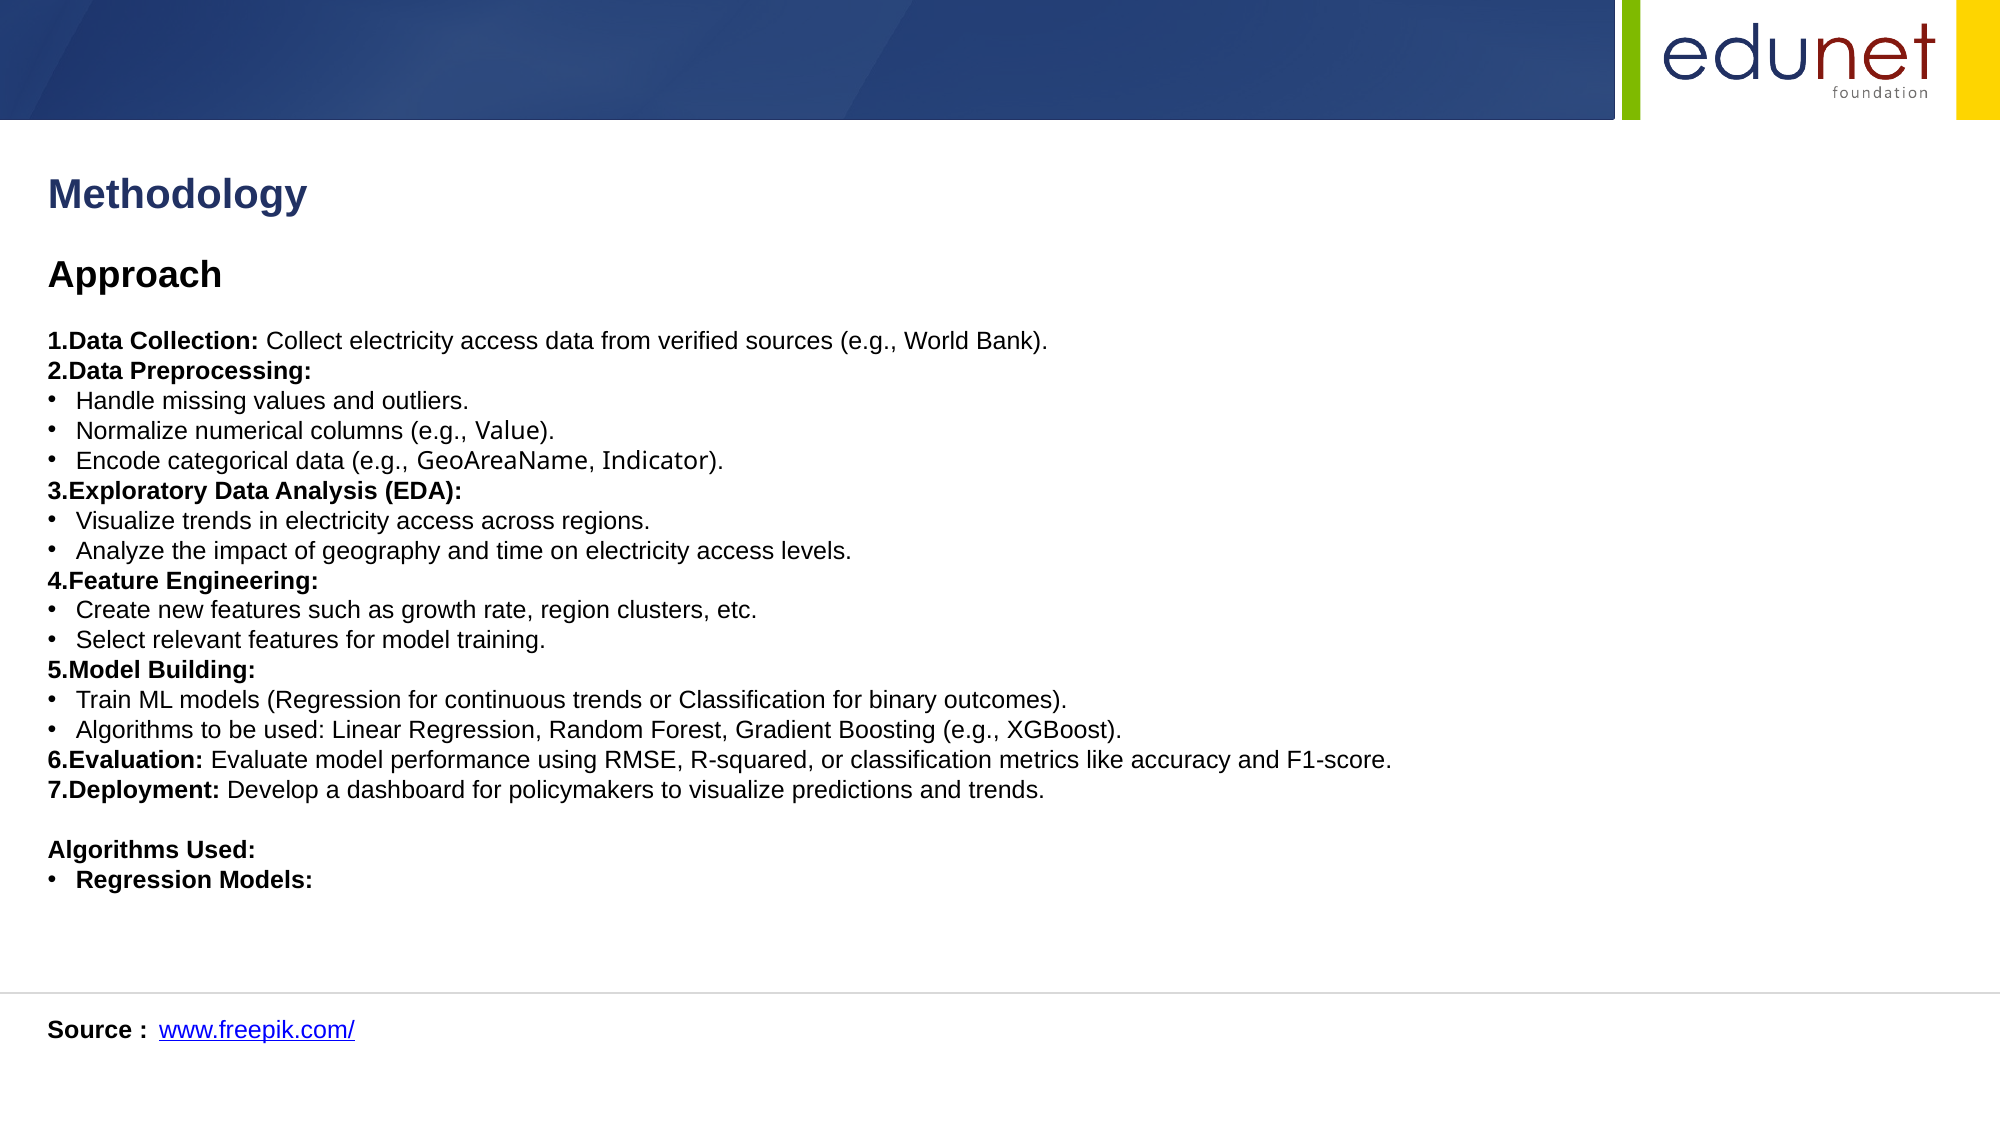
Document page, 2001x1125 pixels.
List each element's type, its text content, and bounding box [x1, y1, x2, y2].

picture [1652, 12, 1948, 108]
text_box Source : [32, 1006, 144, 1052]
text_box www.freepik.com/ [144, 1006, 447, 1052]
text_box Methodology [33, 159, 1002, 225]
text_box Approach Data Collection: Collect electricity access data from verified sources (e.g., World Bank). Data Preprocessing: Handle missing values and outliers. Normalize numerical columns (e.g., Value). Encode categorical data (e.g., GeoAreaName, Indicator). Exploratory Data Analysis (EDA): Visualize trends in electricity access across regions. Analyze the impact of geography and time on electricity access levels. Feature Engineering: Create new features such as growth rate, region clusters, etc. Select relevant features for model training. Model Building: Train ML models (Regression for continuous trends or Classification for binary outcomes). Algorithms to be used: Linear Regression, Random Forest, Gradient Boosting (e.g., XGBoost). Evaluation: Evaluate model performance using RMSE, R-squared, or classification metrics like accuracy and F1-score. Deployment: Develop a dashboard for policymakers to visualize predictions and trends. Algorithms Used: Regression Models: [32, 242, 1886, 901]
